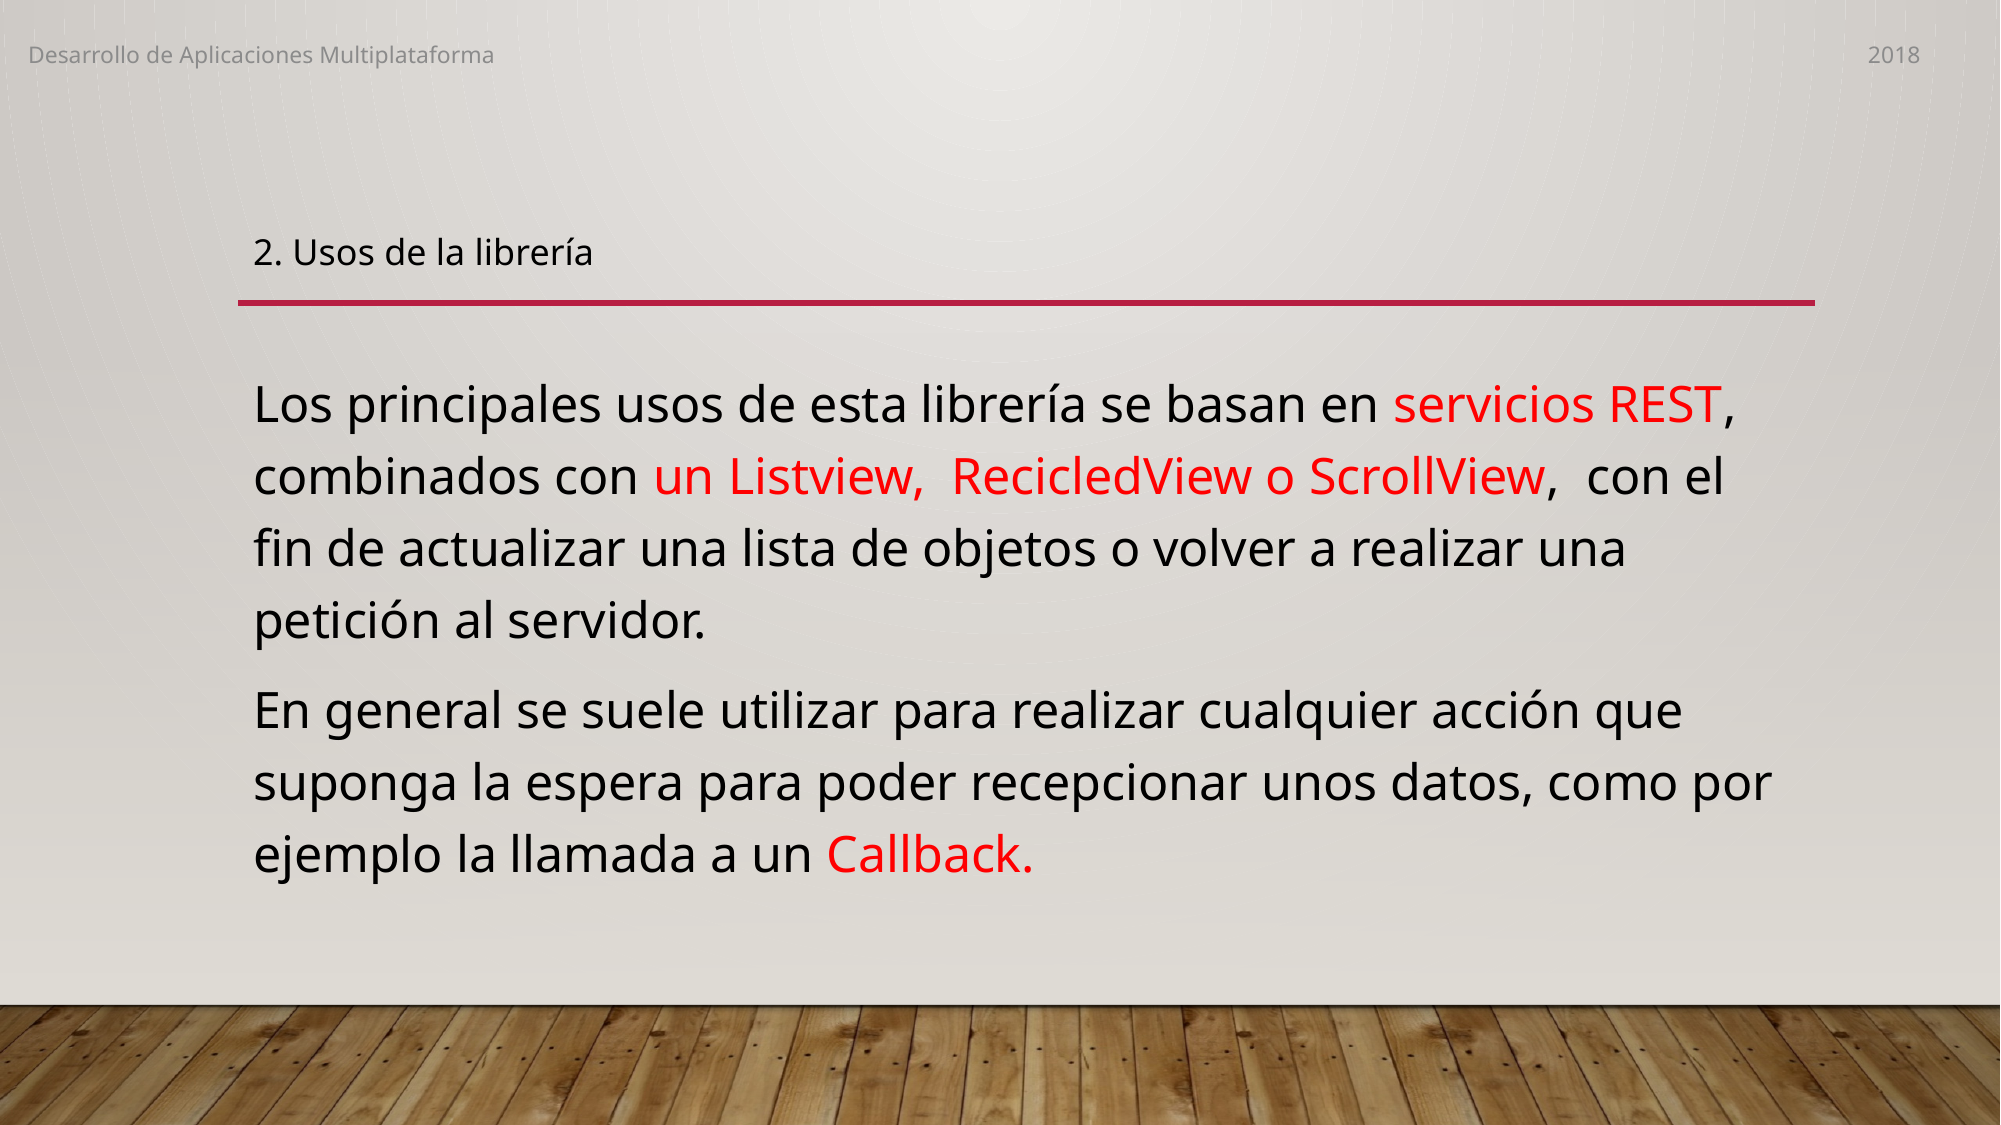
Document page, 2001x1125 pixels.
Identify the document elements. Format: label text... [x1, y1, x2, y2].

list 2. Usos de la librería Los principales usos de esta librería se basan en servicios REST, combinados con un Listview, RecicledView o ScrollView, con el fin de actualizar una lista de objetos o volver a realizar una petición al servidor. En general se suele utilizar para realizar cualquier acción que suponga la espera para poder recepcionar unos datos, como por ejemplo la llamada a un Callback. [238, 213, 1814, 897]
slide_number 2018 [1361, 28, 1936, 80]
picture [0, 1005, 2000, 1125]
footer Desarrollo de Aplicaciones Multiplataforma [13, 28, 1196, 80]
